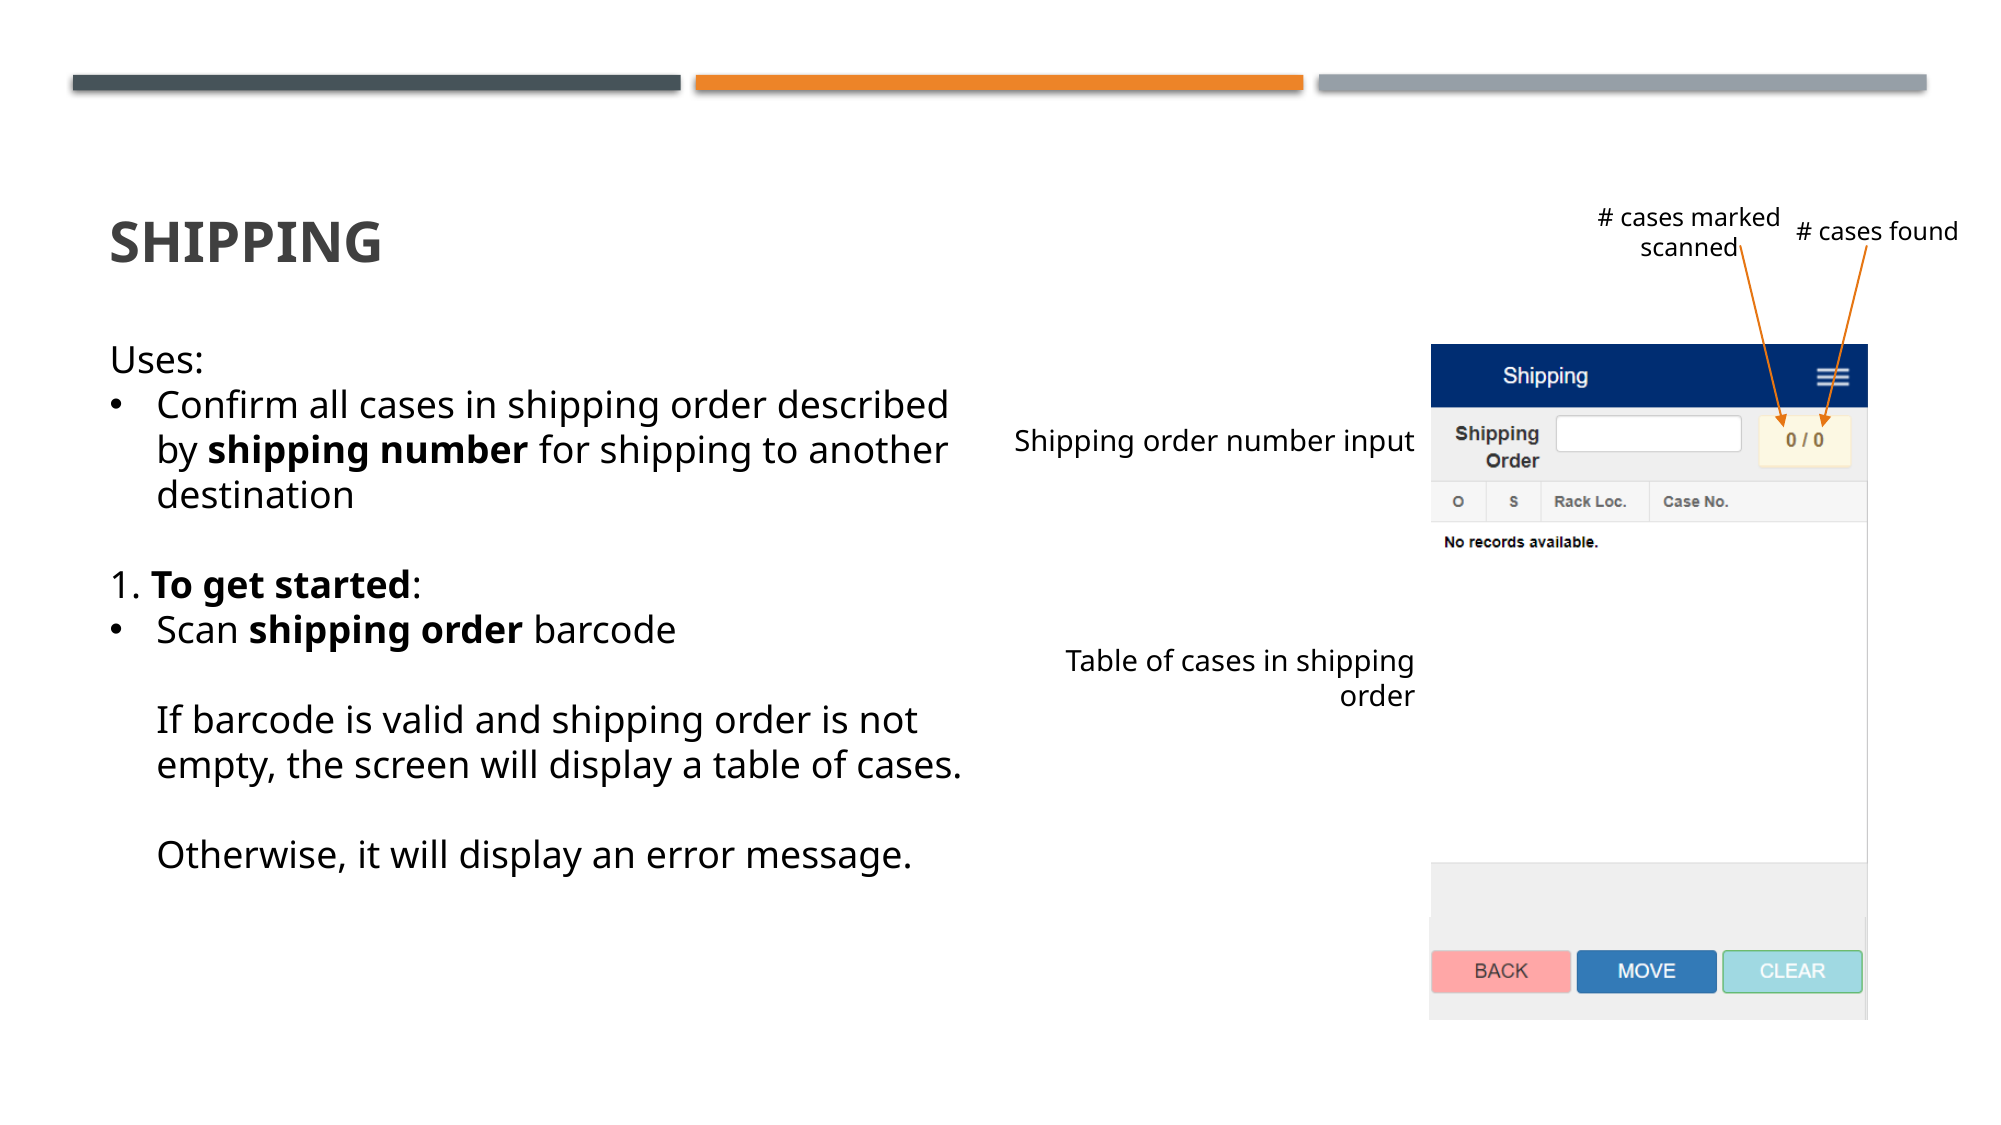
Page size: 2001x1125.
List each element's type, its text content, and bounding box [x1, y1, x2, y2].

title shipping [94, 119, 1904, 282]
picture [1429, 343, 1868, 1021]
text_box Table of cases in shipping order [980, 635, 1424, 720]
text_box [1821, 245, 1868, 428]
text_box Shipping order number input [980, 414, 1424, 465]
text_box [1739, 245, 1785, 428]
text_box # cases found [1836, 208, 2000, 254]
text_box # cases marked scanned [1543, 193, 1836, 269]
text_box Uses: Confirm all cases in shipping order described by shipping number for shipping to another destination 1. To get started: Scan shipping order barcode If barcode is valid and shipping order is not empty, the screen will display a table of cases. Otherwise, it will display an error message. [94, 328, 1032, 884]
